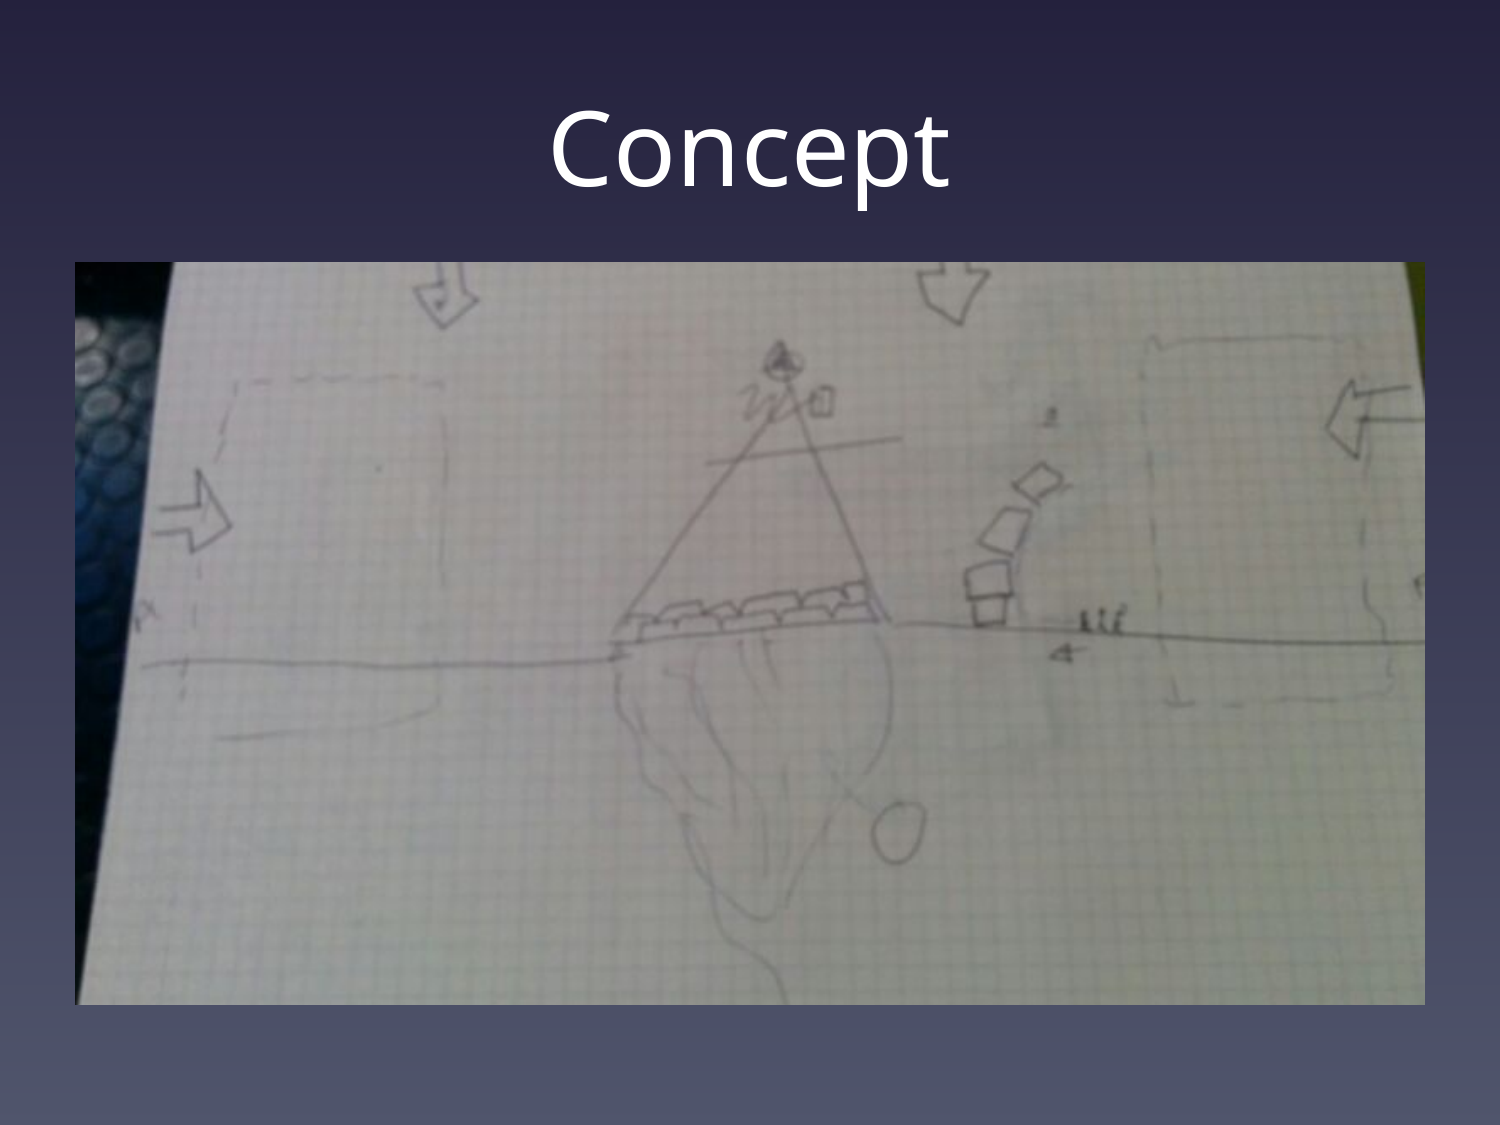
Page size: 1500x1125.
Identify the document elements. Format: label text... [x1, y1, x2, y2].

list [74, 262, 1426, 1006]
title Concept [75, 75, 1425, 261]
